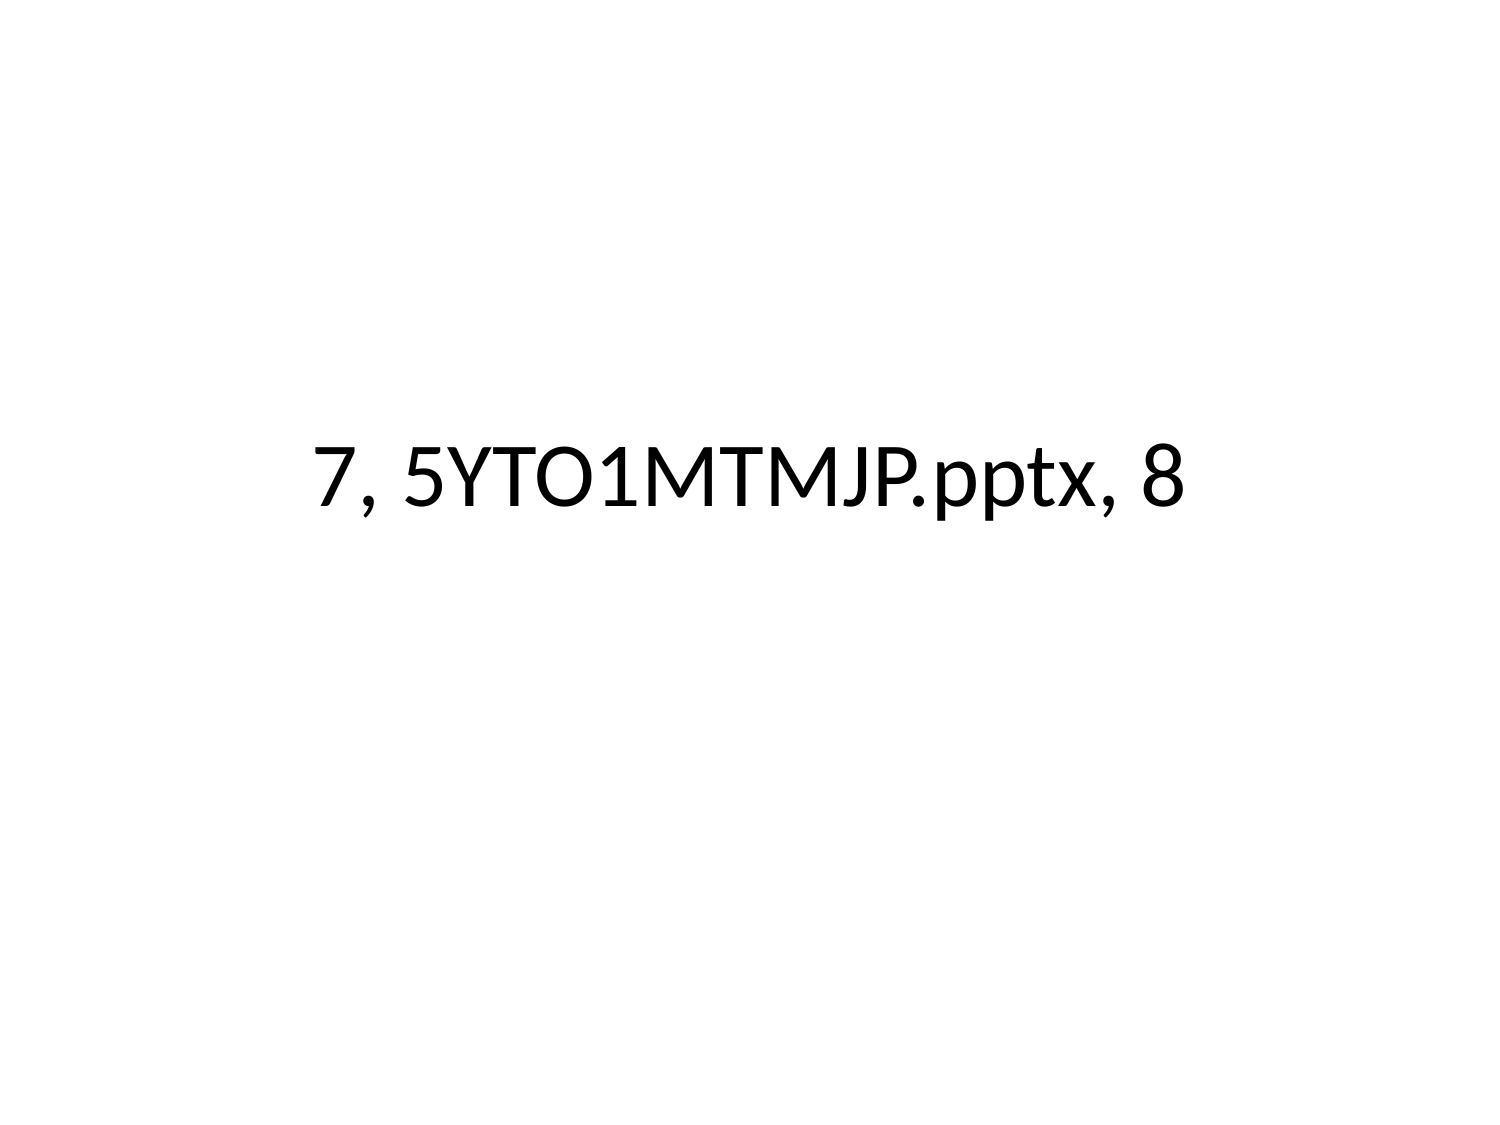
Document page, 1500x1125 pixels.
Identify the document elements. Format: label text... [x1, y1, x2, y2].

title 7, 5YTO1MTMJP.pptx, 8 [112, 349, 1388, 591]
